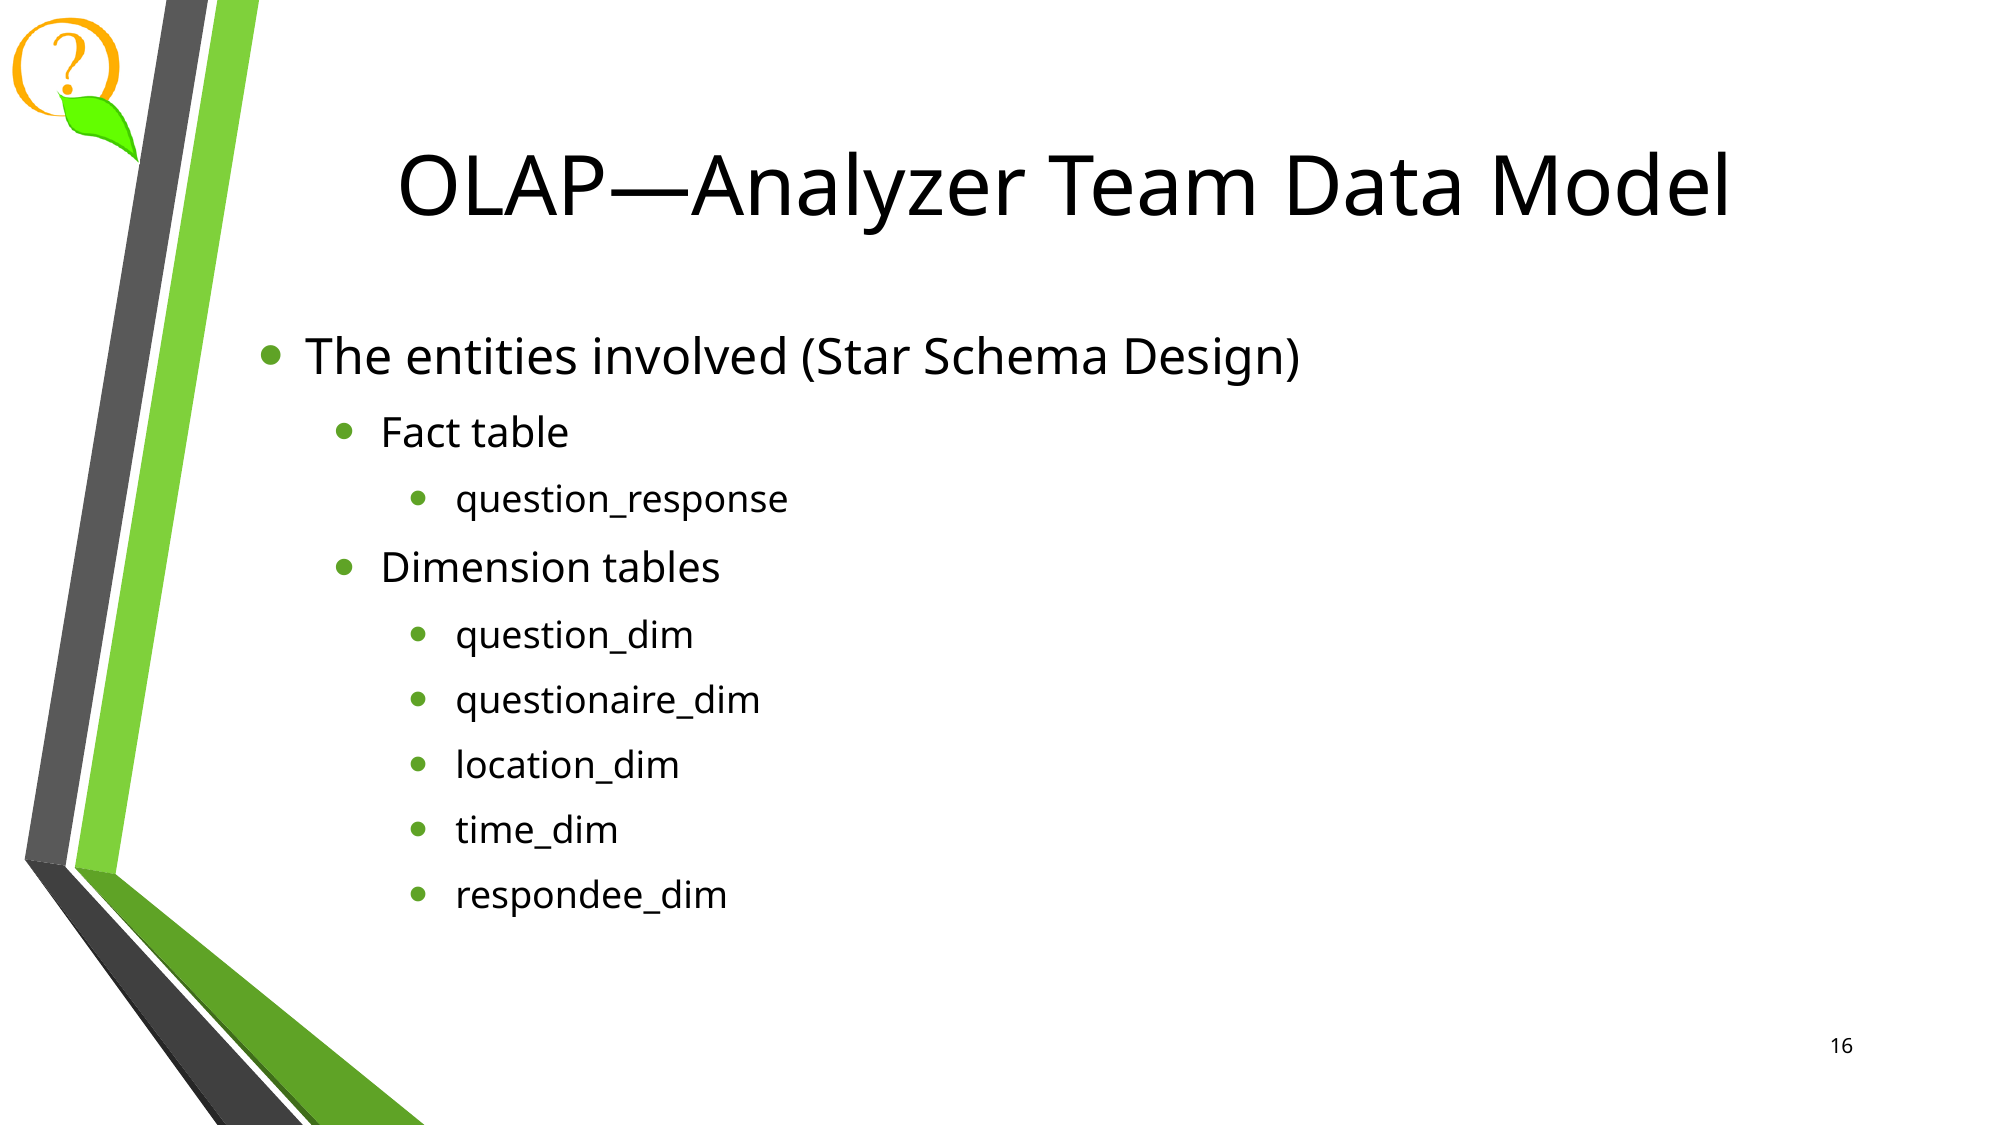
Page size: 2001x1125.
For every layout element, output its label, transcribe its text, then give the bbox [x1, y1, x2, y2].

slide_number 16 [1777, 1017, 1869, 1077]
list The entities involved (Star Schema Design) Fact table question_response Dimension tables question_dim questionaire_dim location_dim time_dim respondee_dim [243, 251, 1887, 1000]
picture [7, 12, 140, 164]
title OLAP—Analyzer Team Data Model [243, 112, 1887, 251]
